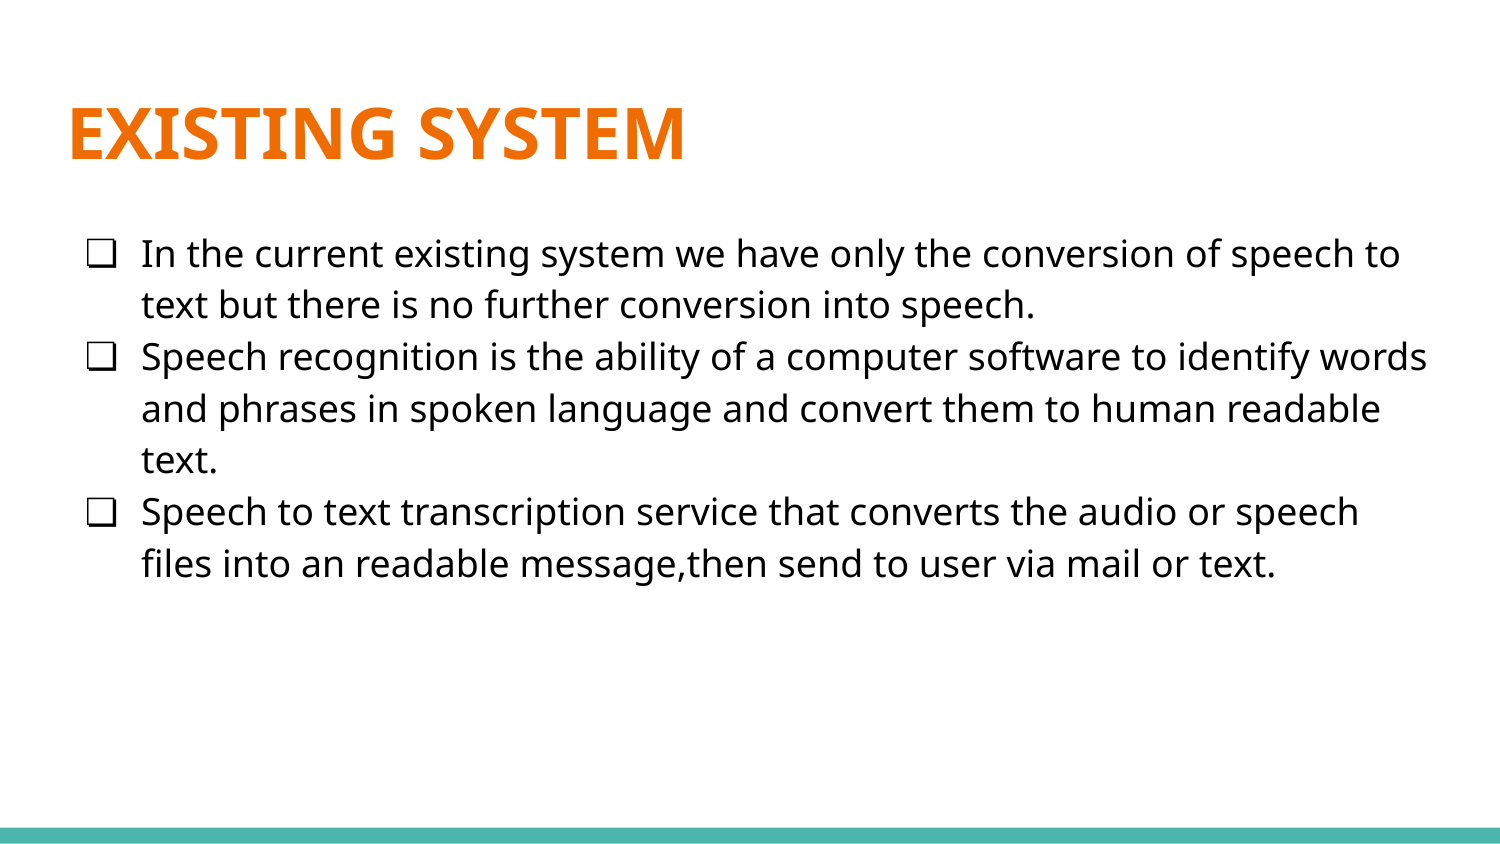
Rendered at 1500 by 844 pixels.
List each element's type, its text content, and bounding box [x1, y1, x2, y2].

list In the current existing system we have only the conversion of speech to text but there is no further conversion into speech. Speech recognition is the ability of a computer software to identify words and phrases in spoken language and convert them to human readable text. Speech to text transcription service that converts the audio or speech files into an readable message,then send to user via mail or text. [51, 207, 1449, 750]
title EXISTING SYSTEM [51, 72, 1449, 189]
